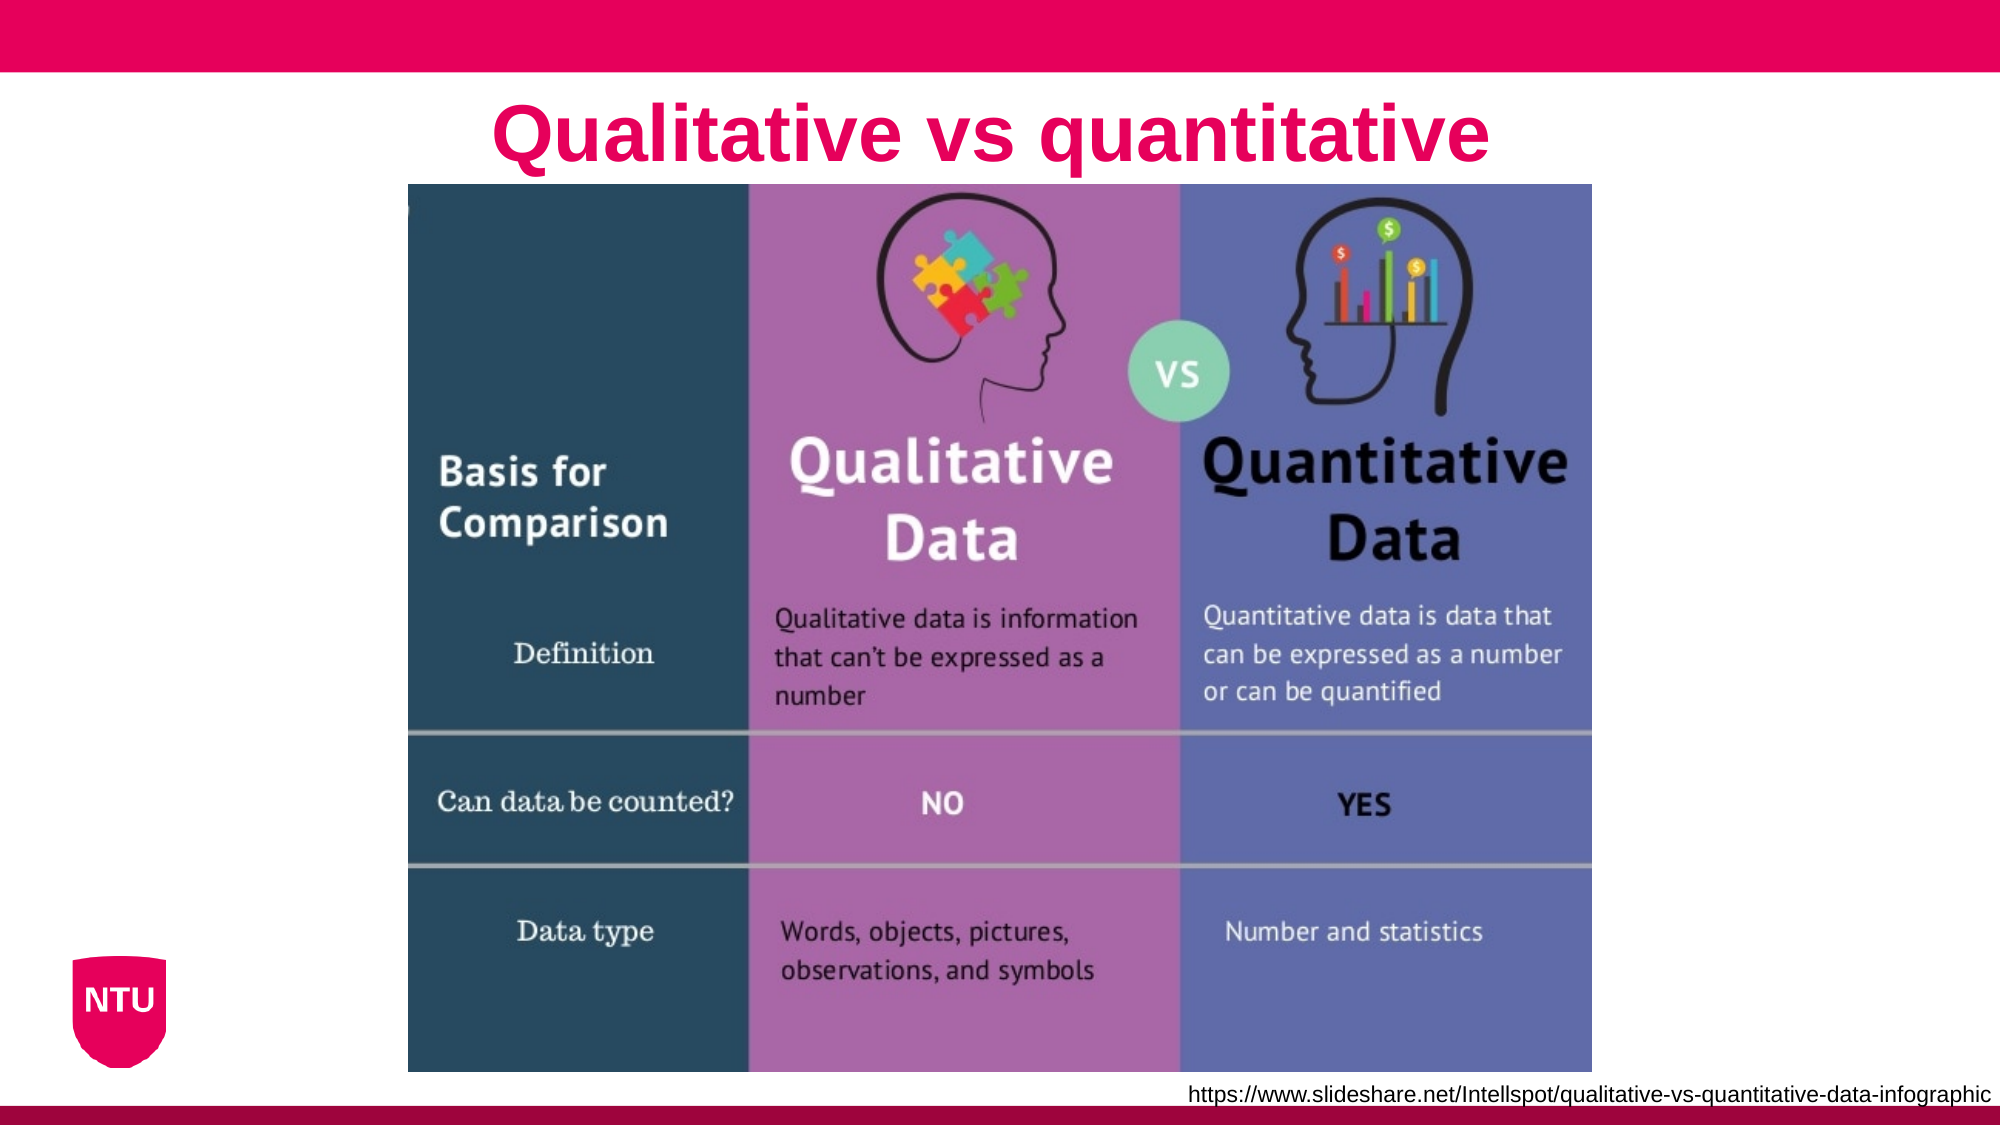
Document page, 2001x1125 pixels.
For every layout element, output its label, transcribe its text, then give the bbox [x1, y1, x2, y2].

text_box Qualitative vs quantitative [72, 72, 1928, 185]
text_box https://www.slideshare.net/Intellspot/qualitative-vs-quantitative-data-infographic [1173, 1071, 2000, 1115]
picture [408, 184, 1592, 1072]
